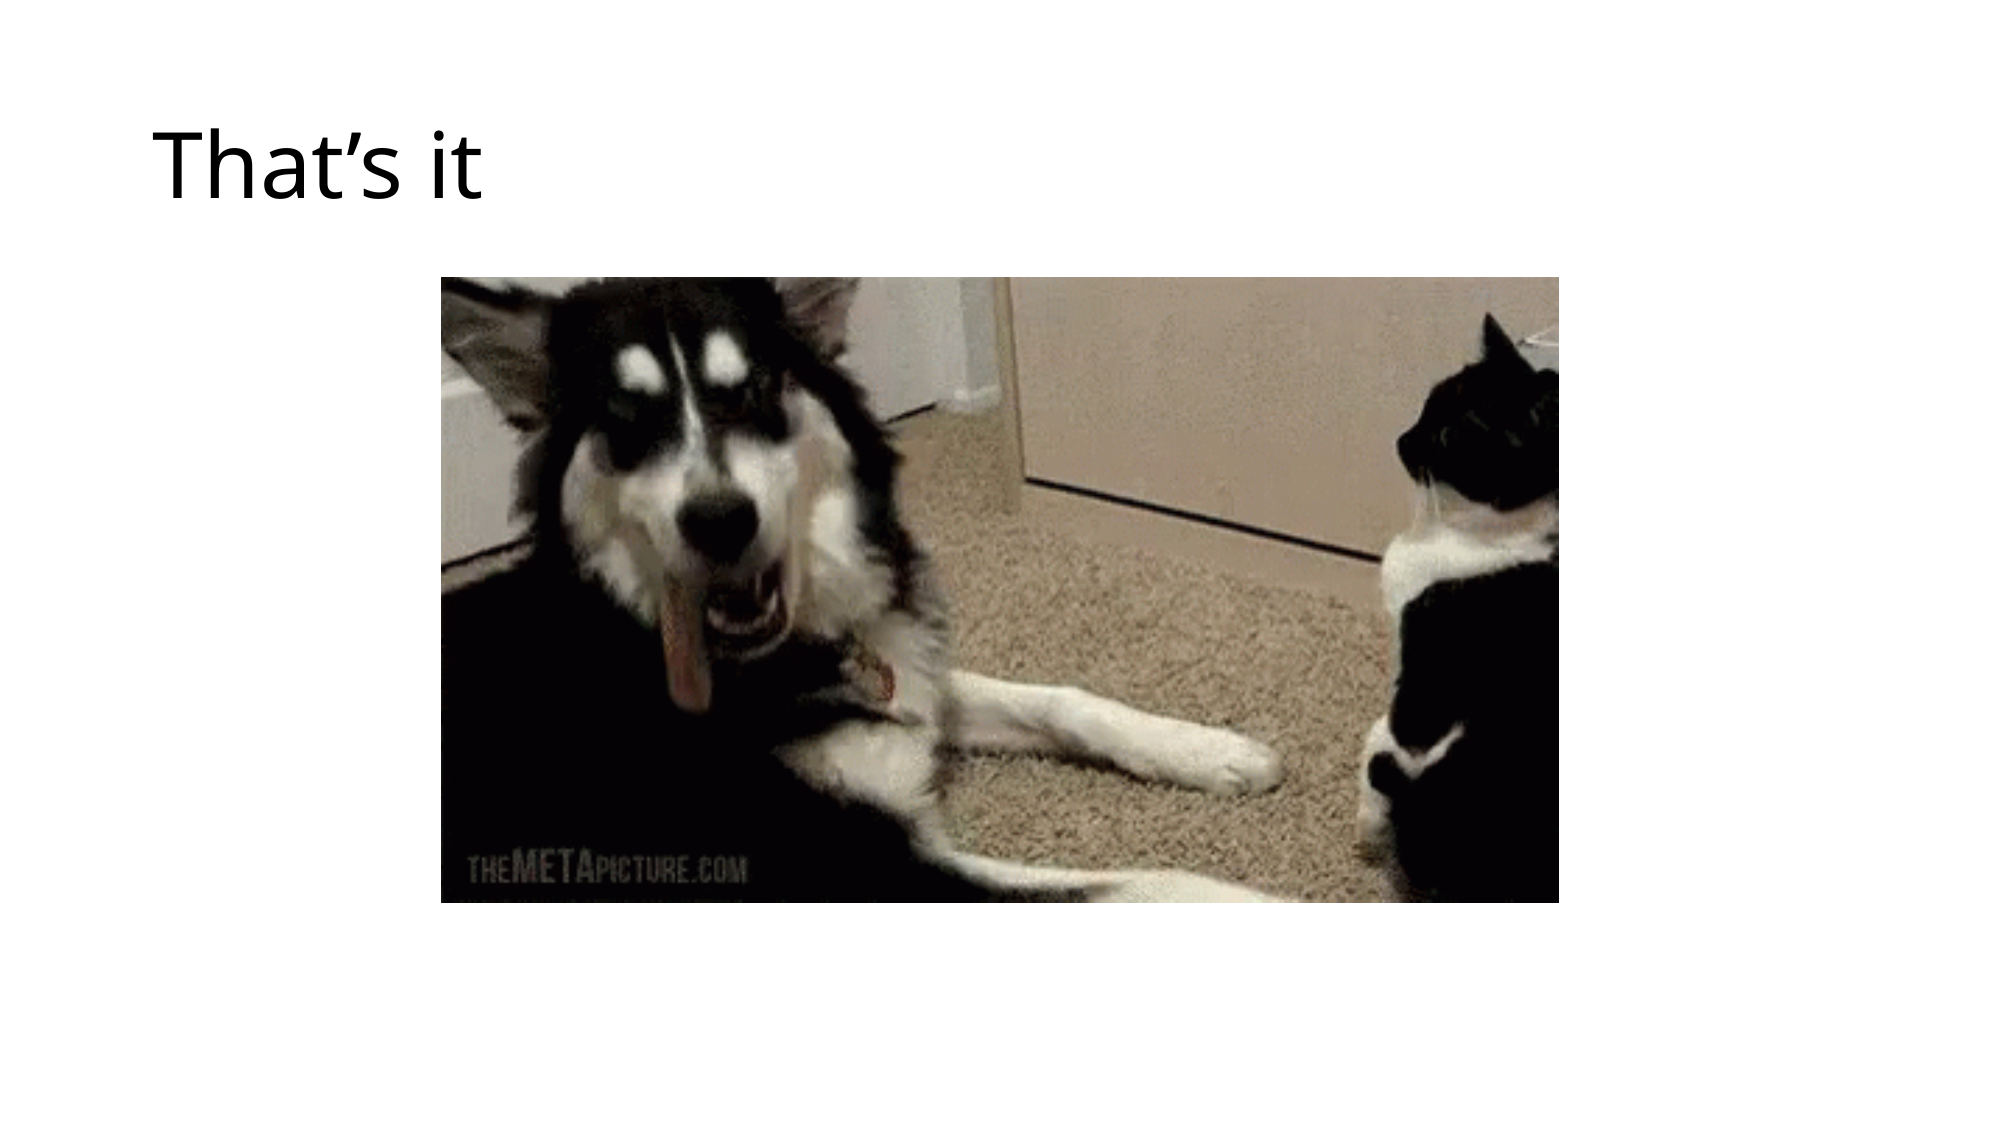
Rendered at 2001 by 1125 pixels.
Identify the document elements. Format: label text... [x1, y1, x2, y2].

title That’s it [137, 59, 1863, 278]
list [441, 277, 1559, 903]
